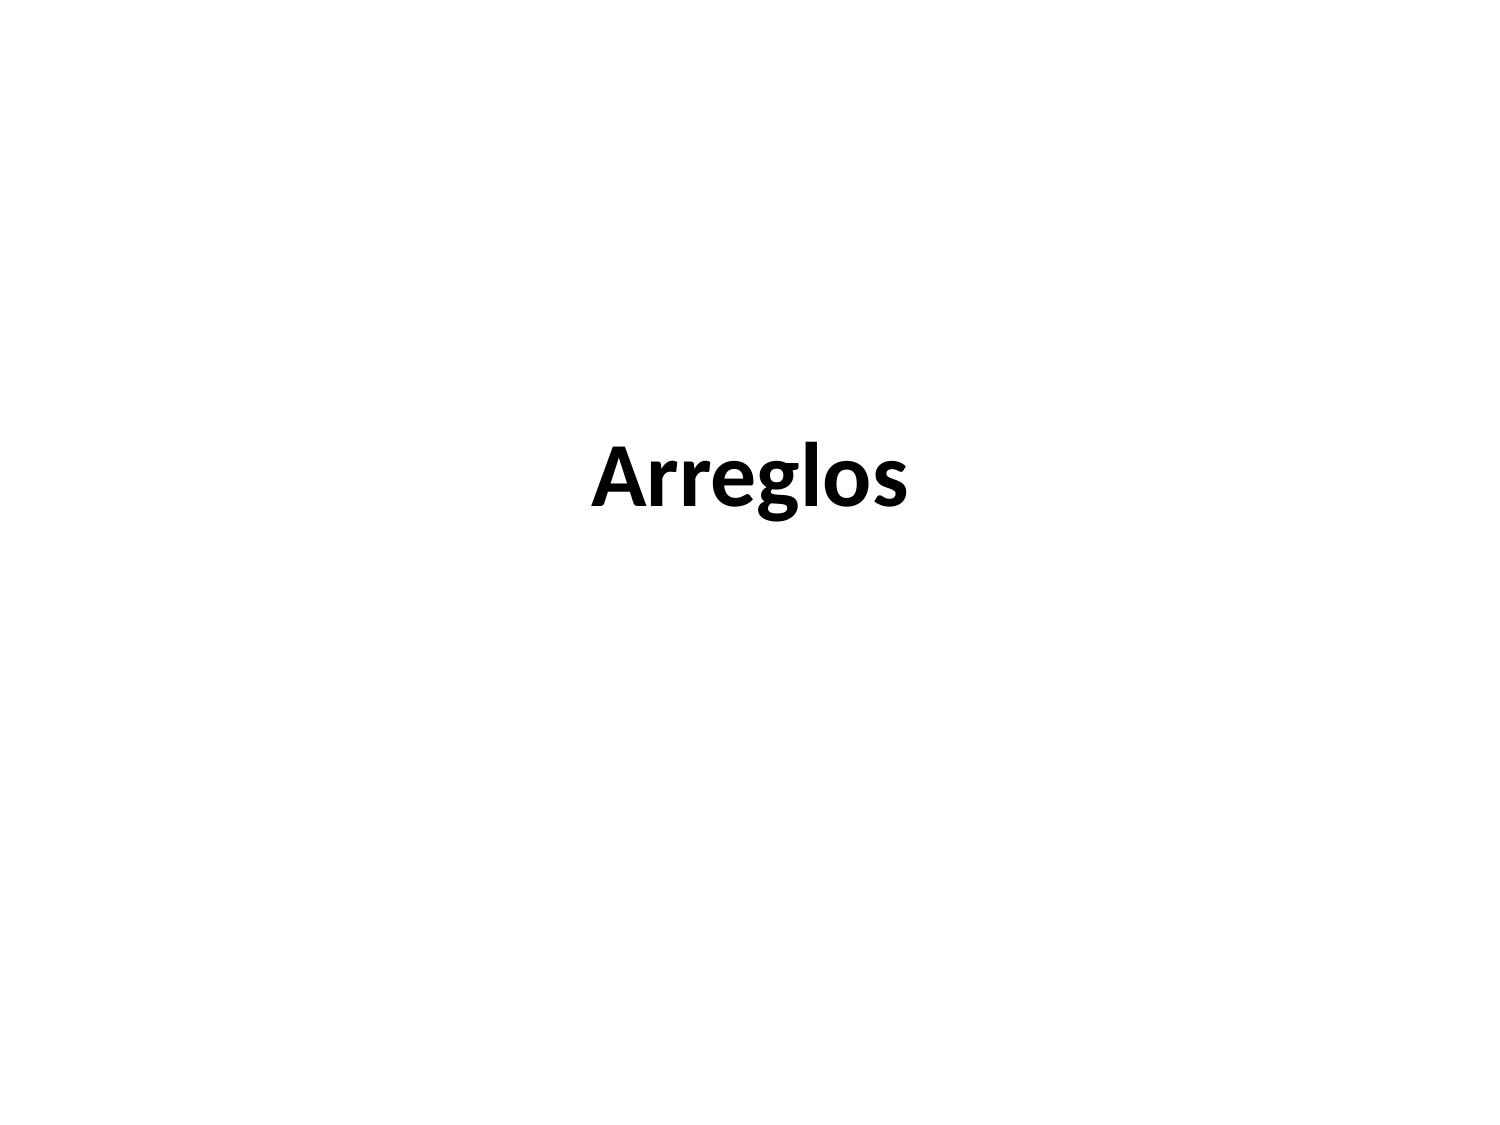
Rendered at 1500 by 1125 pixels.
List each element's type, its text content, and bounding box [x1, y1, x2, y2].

title Arreglos [112, 349, 1388, 591]
